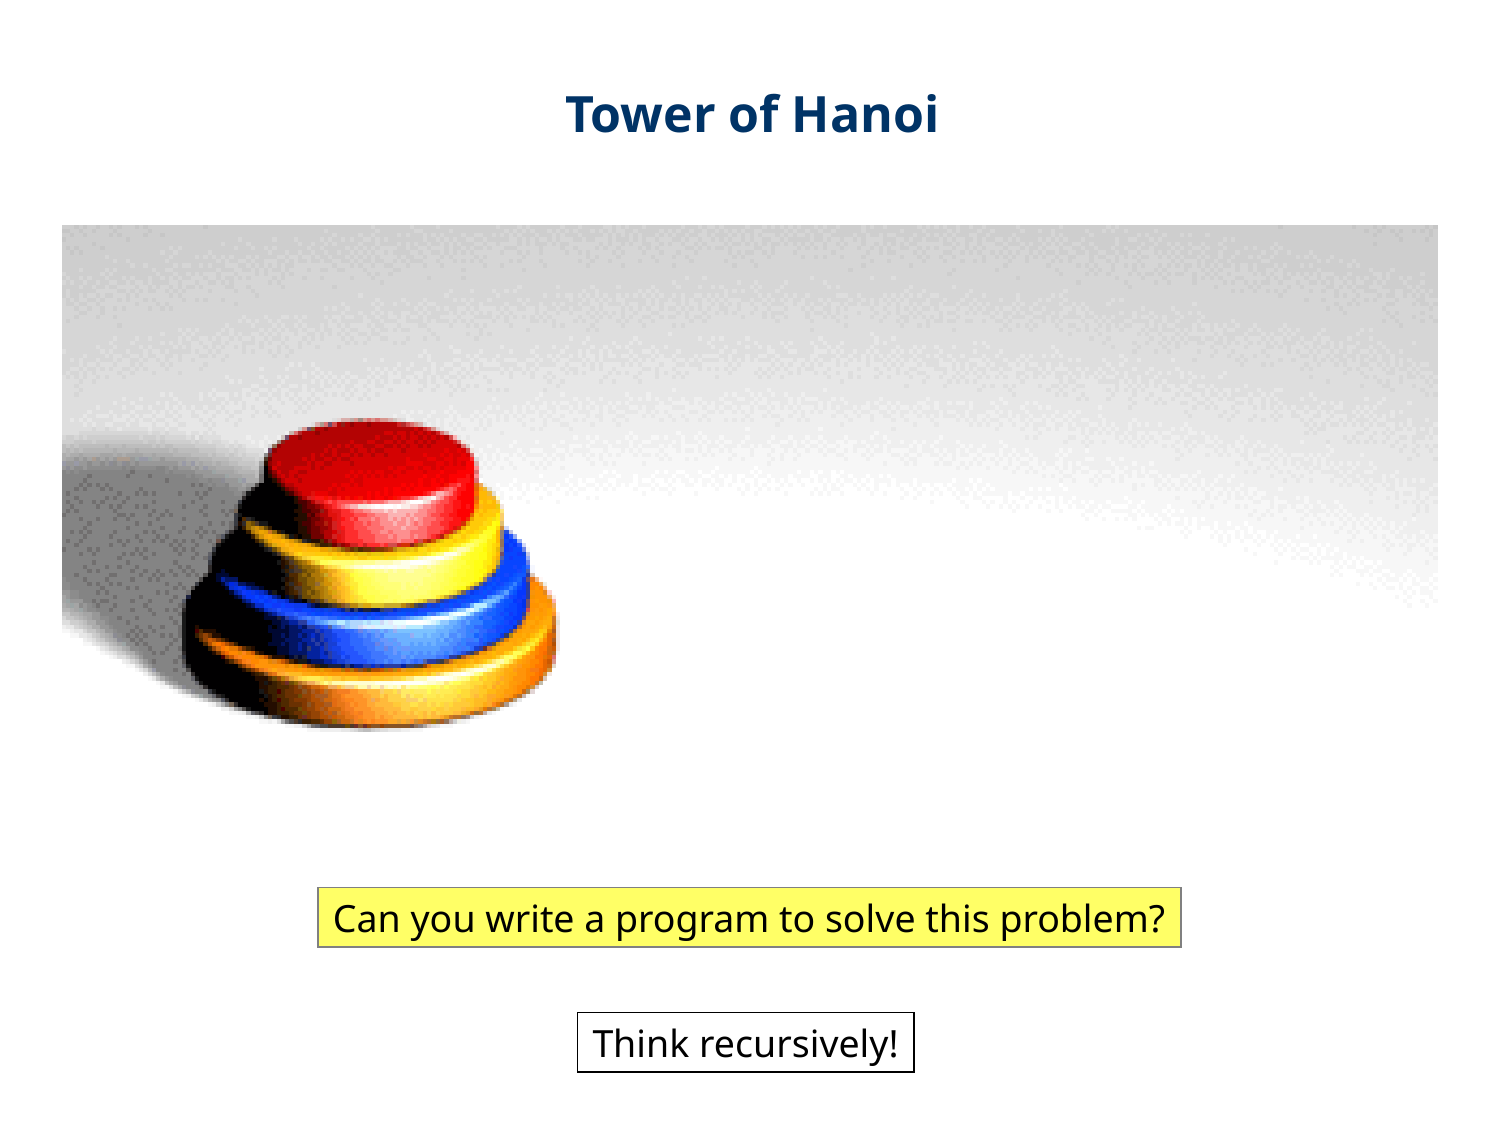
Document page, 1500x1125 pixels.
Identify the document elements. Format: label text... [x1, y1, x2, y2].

picture [62, 224, 1438, 763]
text_box Tower of Hanoi [550, 74, 955, 150]
text_box Think recursively! [577, 1012, 914, 1073]
text_box Can you write a program to solve this problem? [318, 887, 1181, 948]
